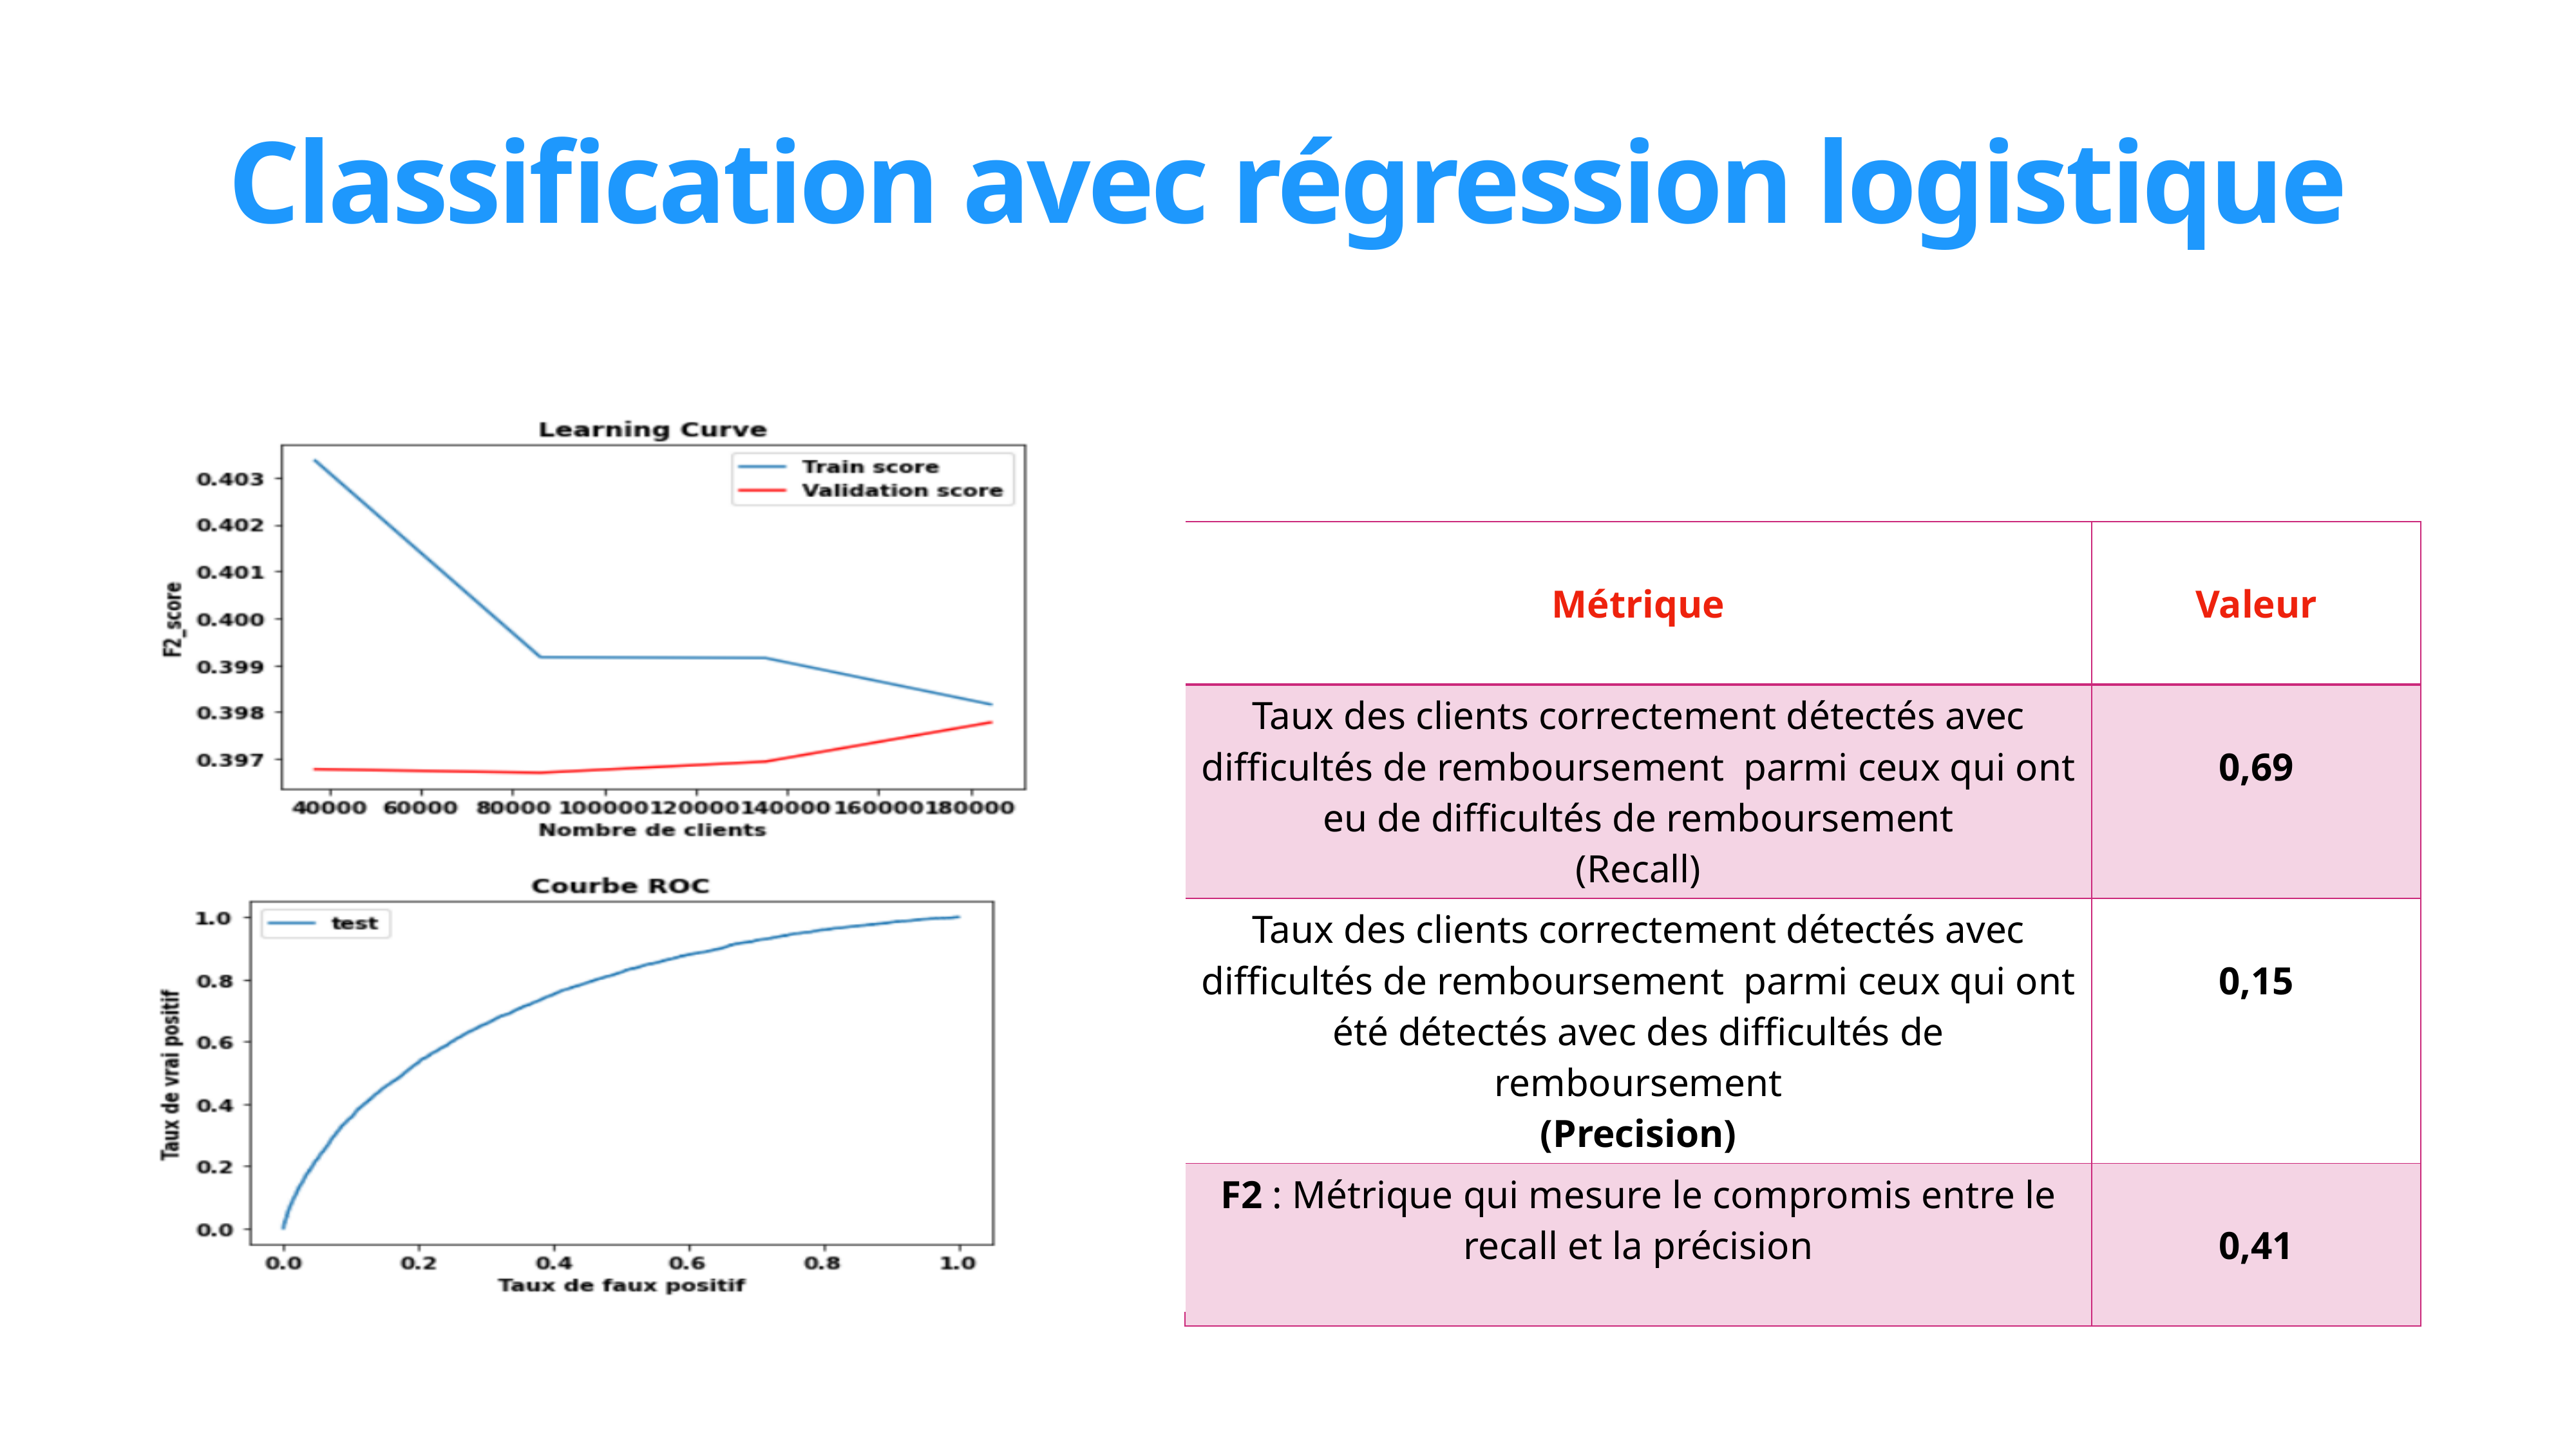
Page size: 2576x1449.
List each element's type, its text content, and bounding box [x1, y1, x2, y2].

table_cell 0,41 [2092, 1164, 2420, 1325]
picture [91, 401, 1186, 1312]
table_cell F2 : Métrique qui mesure le compromis entre le recall et la précision [1186, 1164, 2091, 1325]
table_cell 0,15 [2092, 899, 2420, 1163]
table_cell Taux des clients correctement détectés avec difficultés de remboursement parmi ceux qui ont été détectés avec des difficultés de remboursement (Precision) [1186, 899, 2091, 1163]
title Classification avec régression logistique [133, 85, 2443, 251]
table_header Valeur [2092, 522, 2420, 683]
table_cell Taux des clients correctement détectés avec difficultés de remboursement parmi ceux qui ont eu de difficultés de remboursement (Recall) [1186, 686, 2091, 898]
table_header Métrique [1186, 522, 2091, 683]
table_cell 0,69 [2092, 686, 2420, 898]
